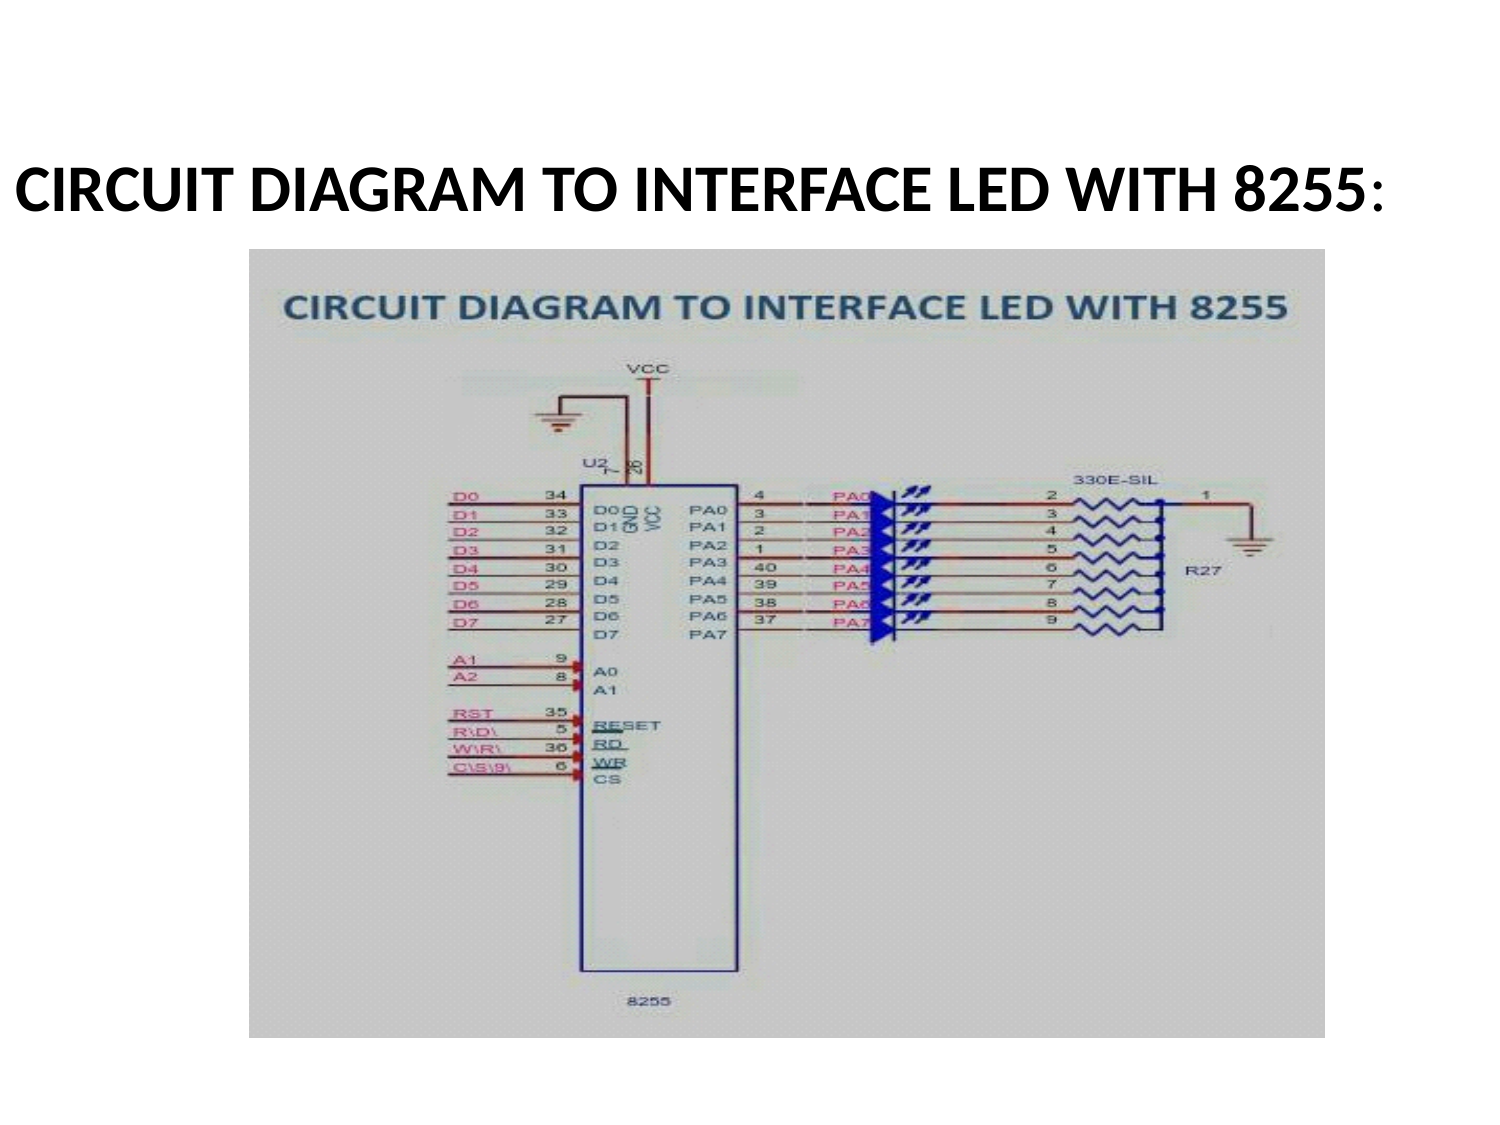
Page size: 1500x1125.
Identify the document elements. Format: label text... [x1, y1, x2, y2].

picture [249, 249, 1326, 1038]
list CIRCUIT DIAGRAM TO INTERFACE LED WITH 8255: [0, 137, 1500, 1125]
